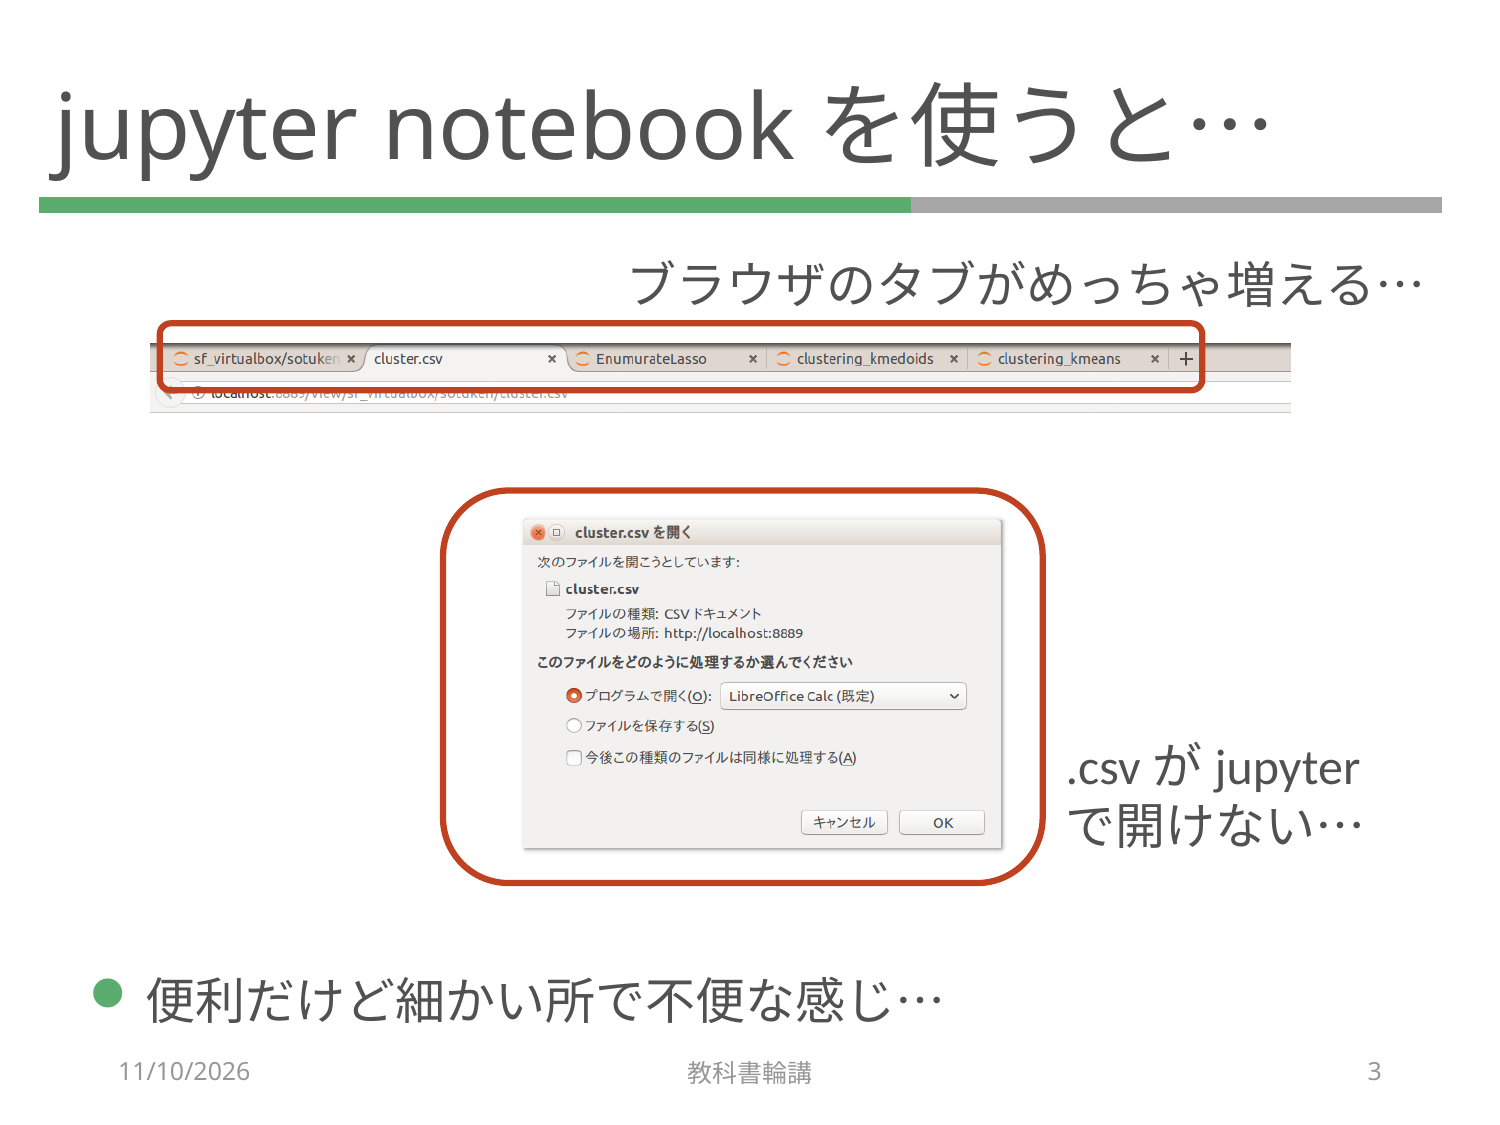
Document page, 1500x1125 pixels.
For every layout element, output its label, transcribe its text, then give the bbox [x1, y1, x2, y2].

footer 教科書輪講 [496, 1042, 1004, 1103]
picture [149, 343, 1291, 966]
text_box 便利だけど細かい所で不便な感じ… [74, 962, 984, 1038]
slide_number 3 [1059, 1042, 1397, 1103]
text_box .csvがjupyterで開けない… [1291, 727, 1406, 862]
text_box ブラウザのタブがめっちゃ増える… [611, 246, 1440, 322]
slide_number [103, 1042, 441, 1103]
text_box [158, 322, 1204, 343]
title jupyter notebookを使うと… [39, 1, 1443, 191]
